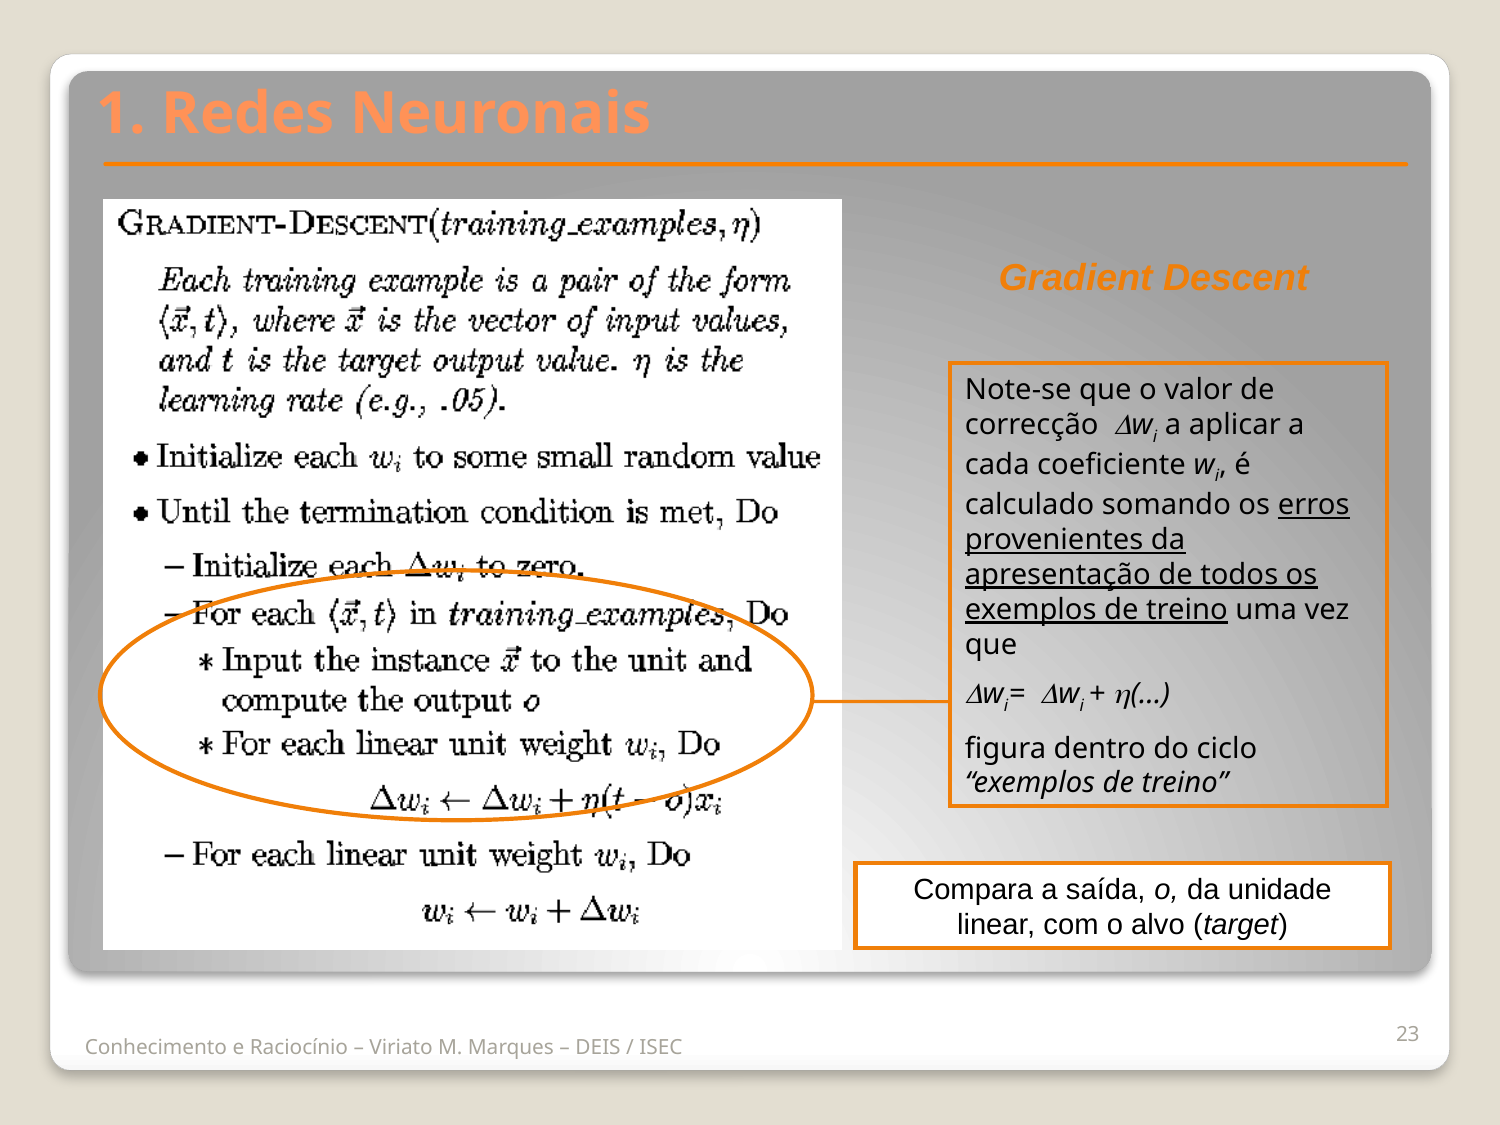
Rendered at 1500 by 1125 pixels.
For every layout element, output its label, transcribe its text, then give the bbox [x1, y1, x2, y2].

footer Conhecimento e Raciocínio – Viriato M. Marques – DEIS / ISEC [70, 1006, 892, 1067]
text_box Compara a saída, o, da unidade linear, com o alvo (target) [855, 863, 1390, 948]
picture [103, 198, 843, 950]
text_box Note-se que o valor de correcção wi a aplicar a cada coeficiente wi, é calculado somando os erros provenientes da apresentação de todos os exemplos de treino uma vez que wi= wi + (...) figura dentro do ciclo “exemplos de treino” [949, 363, 1388, 807]
text_box 1. Redes Neuronais [82, 70, 1393, 153]
slide_number 23 [1359, 996, 1435, 1056]
text_box Gradient Descent [916, 246, 1391, 306]
